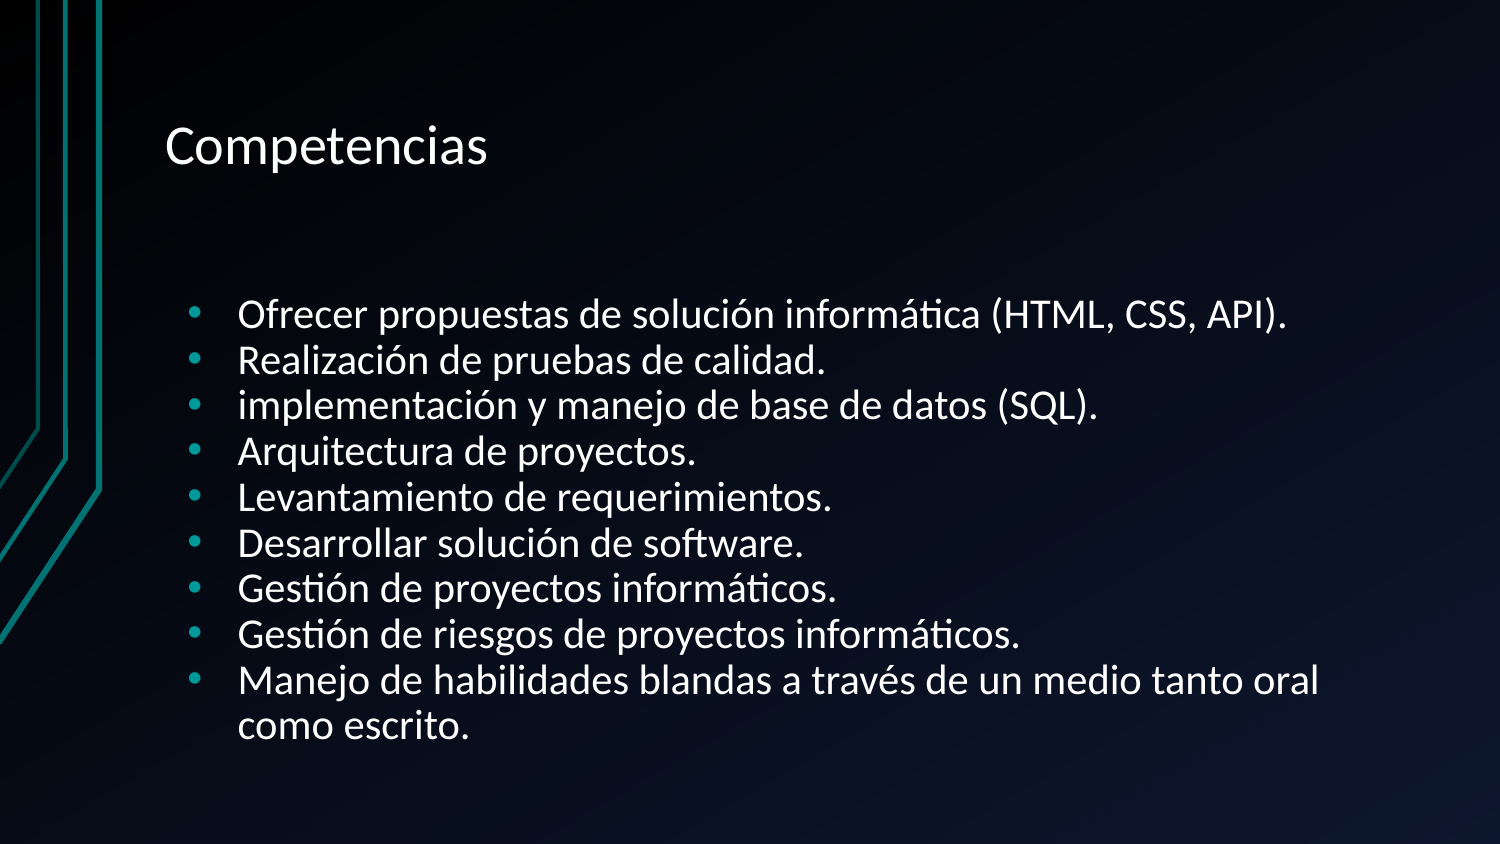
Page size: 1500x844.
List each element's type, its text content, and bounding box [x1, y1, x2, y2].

list Ofrecer propuestas de solución informática (HTML, CSS, API). Realización de pruebas de calidad. implementación y manejo de base de datos (SQL). Arquitectura de proyectos. Levantamiento de requerimientos. Desarrollar solución de software. Gestión de proyectos informáticos. Gestión de riesgos de proyectos informáticos. Manejo de habilidades blandas a través de un medio tanto oral como escrito. [150, 209, 1425, 759]
title Competencias [150, 33, 1425, 185]
